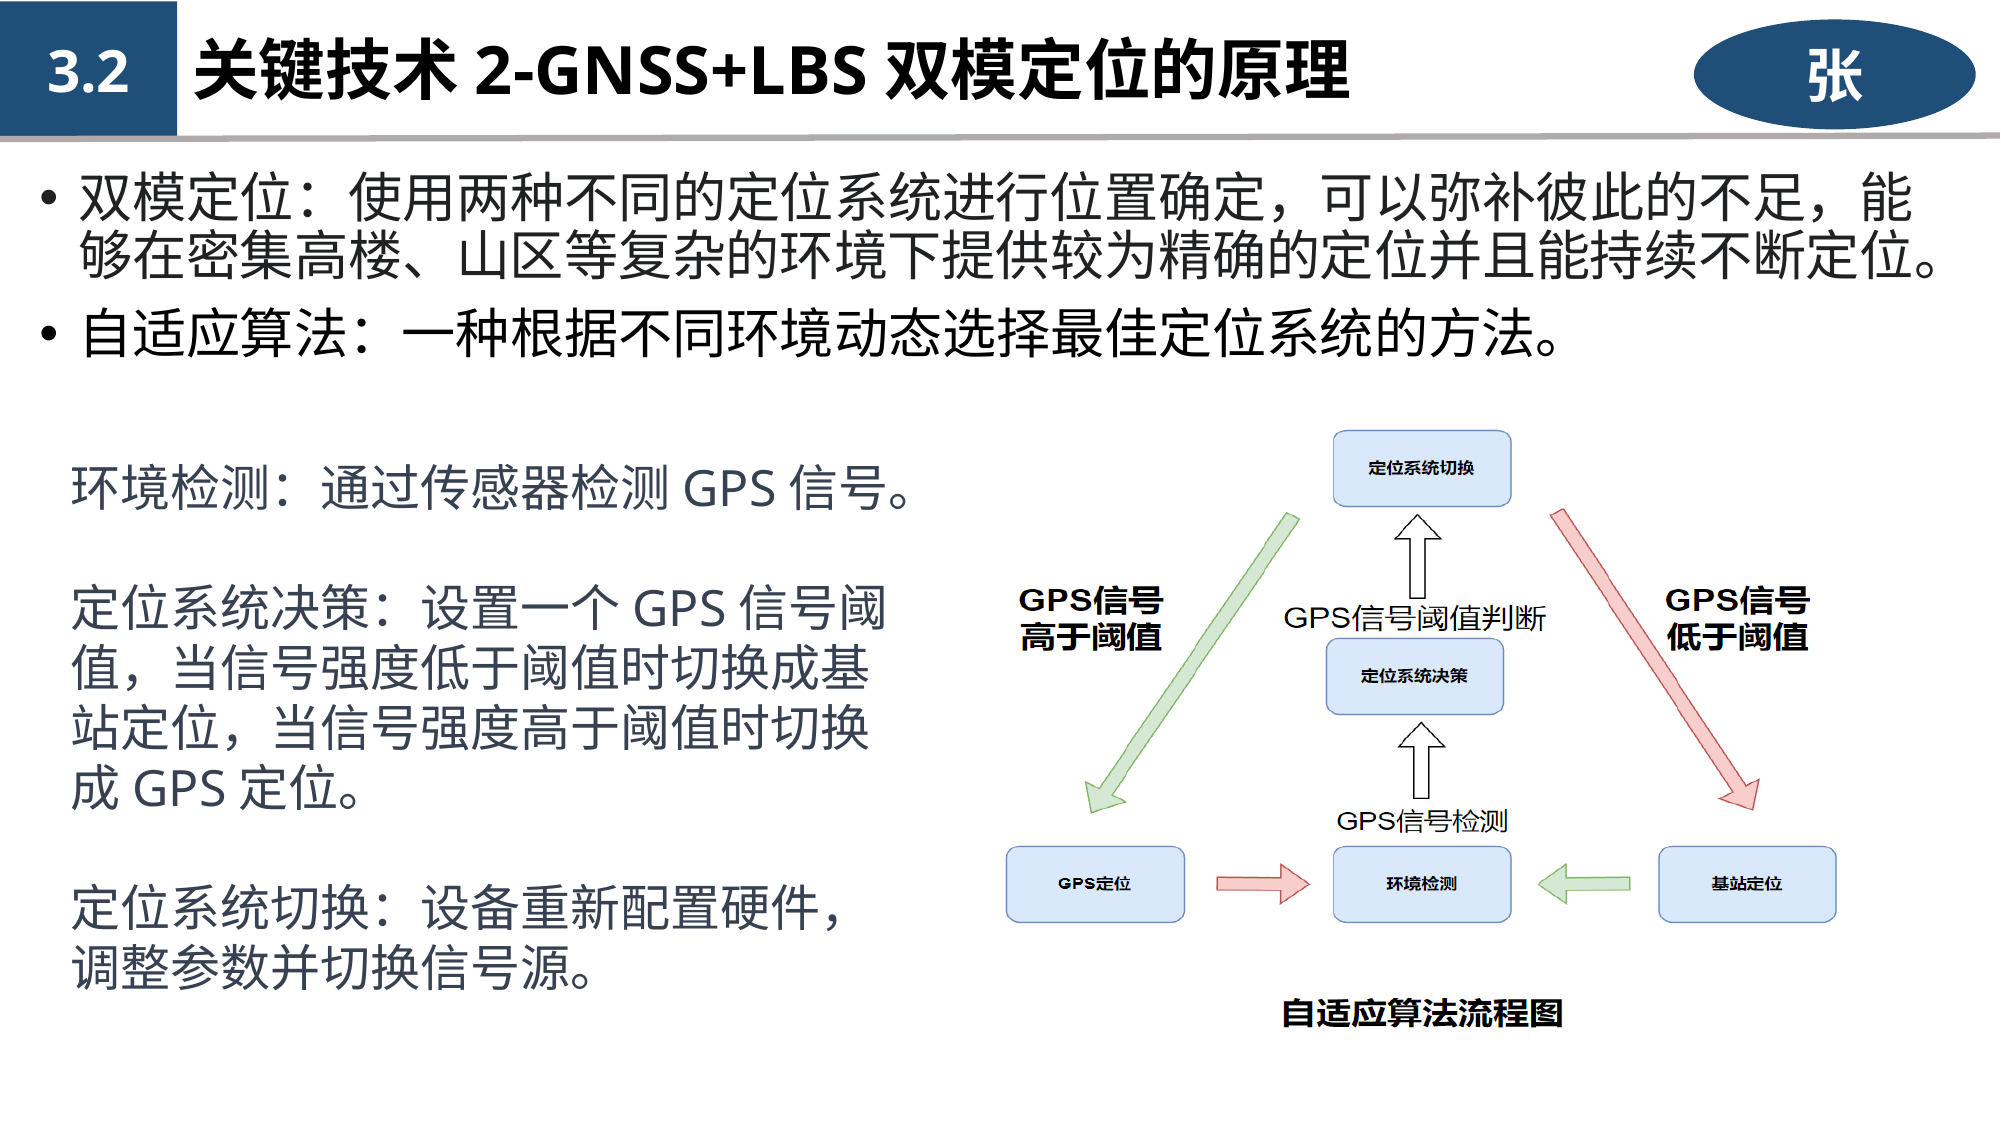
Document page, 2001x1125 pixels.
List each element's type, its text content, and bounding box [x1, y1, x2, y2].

text_box 张 [1692, 18, 1977, 131]
text_box 3.2 [0, 1, 178, 135]
text_box 关键技术2-GNSS+LBS双模定位的原理 [177, 20, 1534, 116]
picture [989, 378, 1884, 1087]
text_box [193, 415, 989, 547]
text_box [0, 135, 2000, 139]
text_box 环境检测：通过传感器检测GPS信号。 定位系统决策：设置一个GPS信号阈值，当信号强度低于阈值时切换成基站定位，当信号强度高于阈值时切换成GPS定位。 定位系统切换：设备重新配置硬件，调整参数并切换信号源。 [55, 448, 921, 1011]
text_box 双模定位：使用两种不同的定位系统进行位置确定，可以弥补彼此的不足，能够在密集高楼、山区等复杂的环境下提供较为精确的定位并且能持续不断定位。 自适应算法：一种根据不同环境动态选择最佳定位系统的方法。 [24, 163, 1936, 415]
